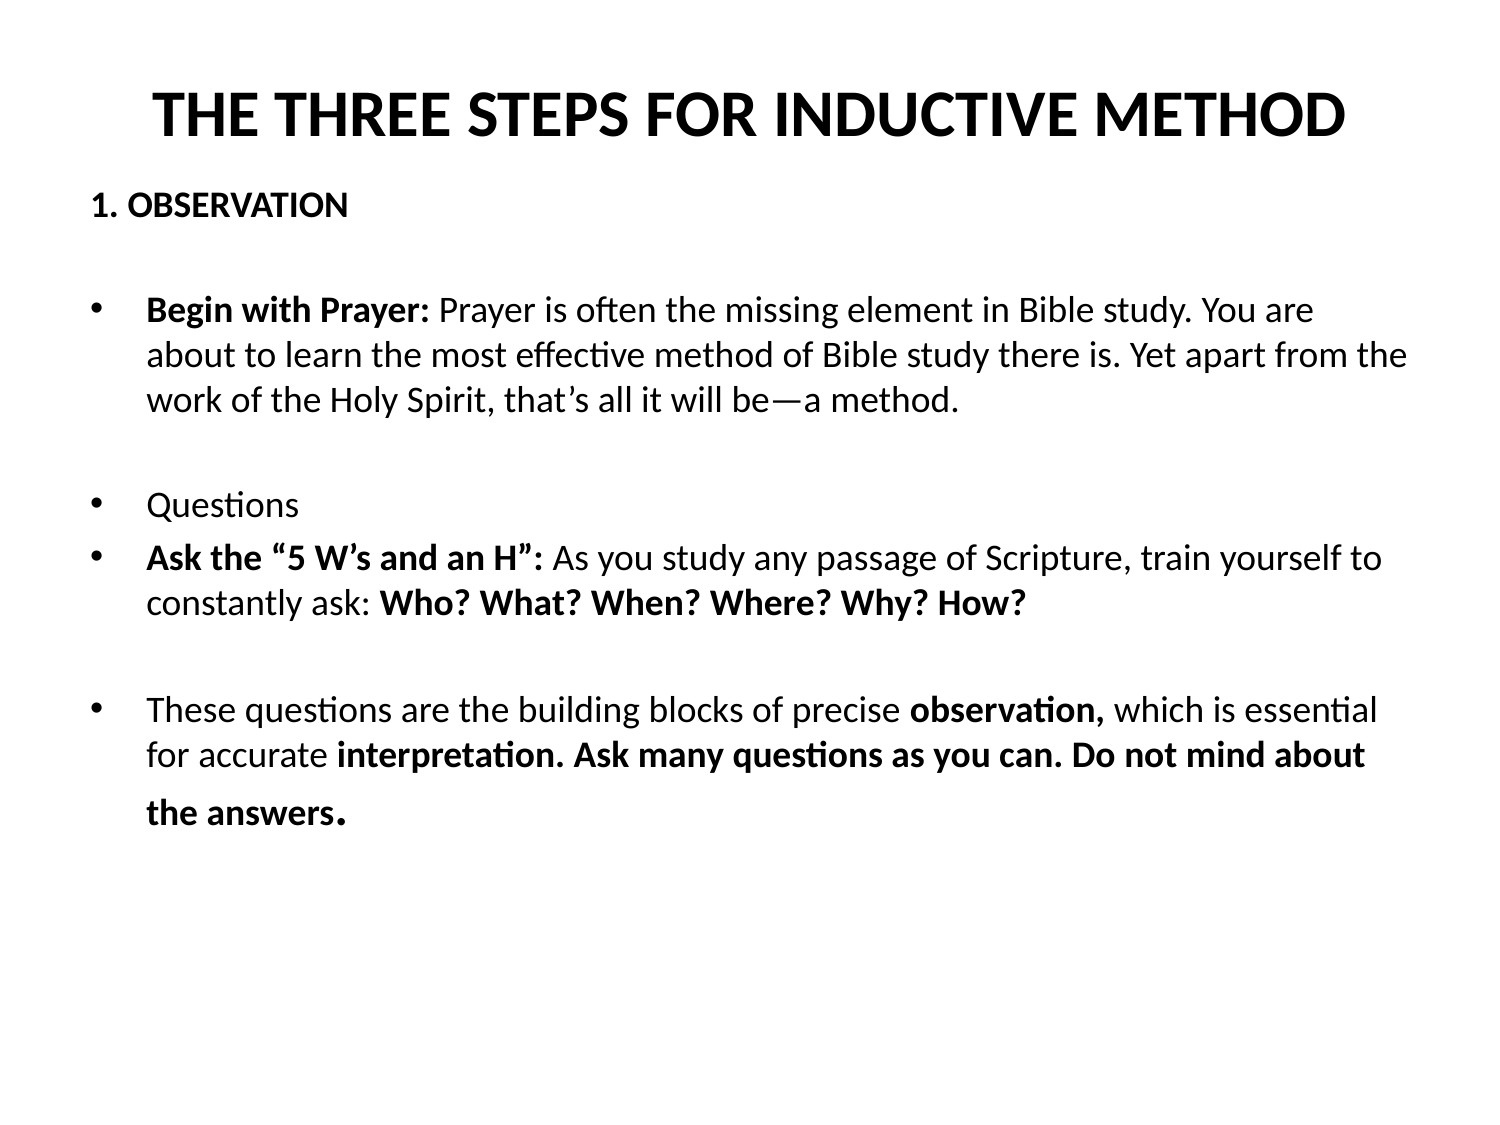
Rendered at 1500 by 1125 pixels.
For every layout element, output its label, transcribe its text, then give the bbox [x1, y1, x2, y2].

title THE THREE STEPS FOR INDUCTIVE METHOD [74, 44, 1426, 172]
list 1. OBSERVATION Begin with Prayer: Prayer is often the missing element in Bible study. You are about to learn the most effective method of Bible study there is. Yet apart from the work of the Holy Spirit, that’s all it will be—a method. Questions Ask the “5 W’s and an H”: As you study any passage of Scripture, train yourself to constantly ask: Who? What? When? Where? Why? How? These questions are the building blocks of precise observation, which is essential for accurate interpretation. Ask many questions as you can. Do not mind about the answers. [74, 172, 1426, 1071]
